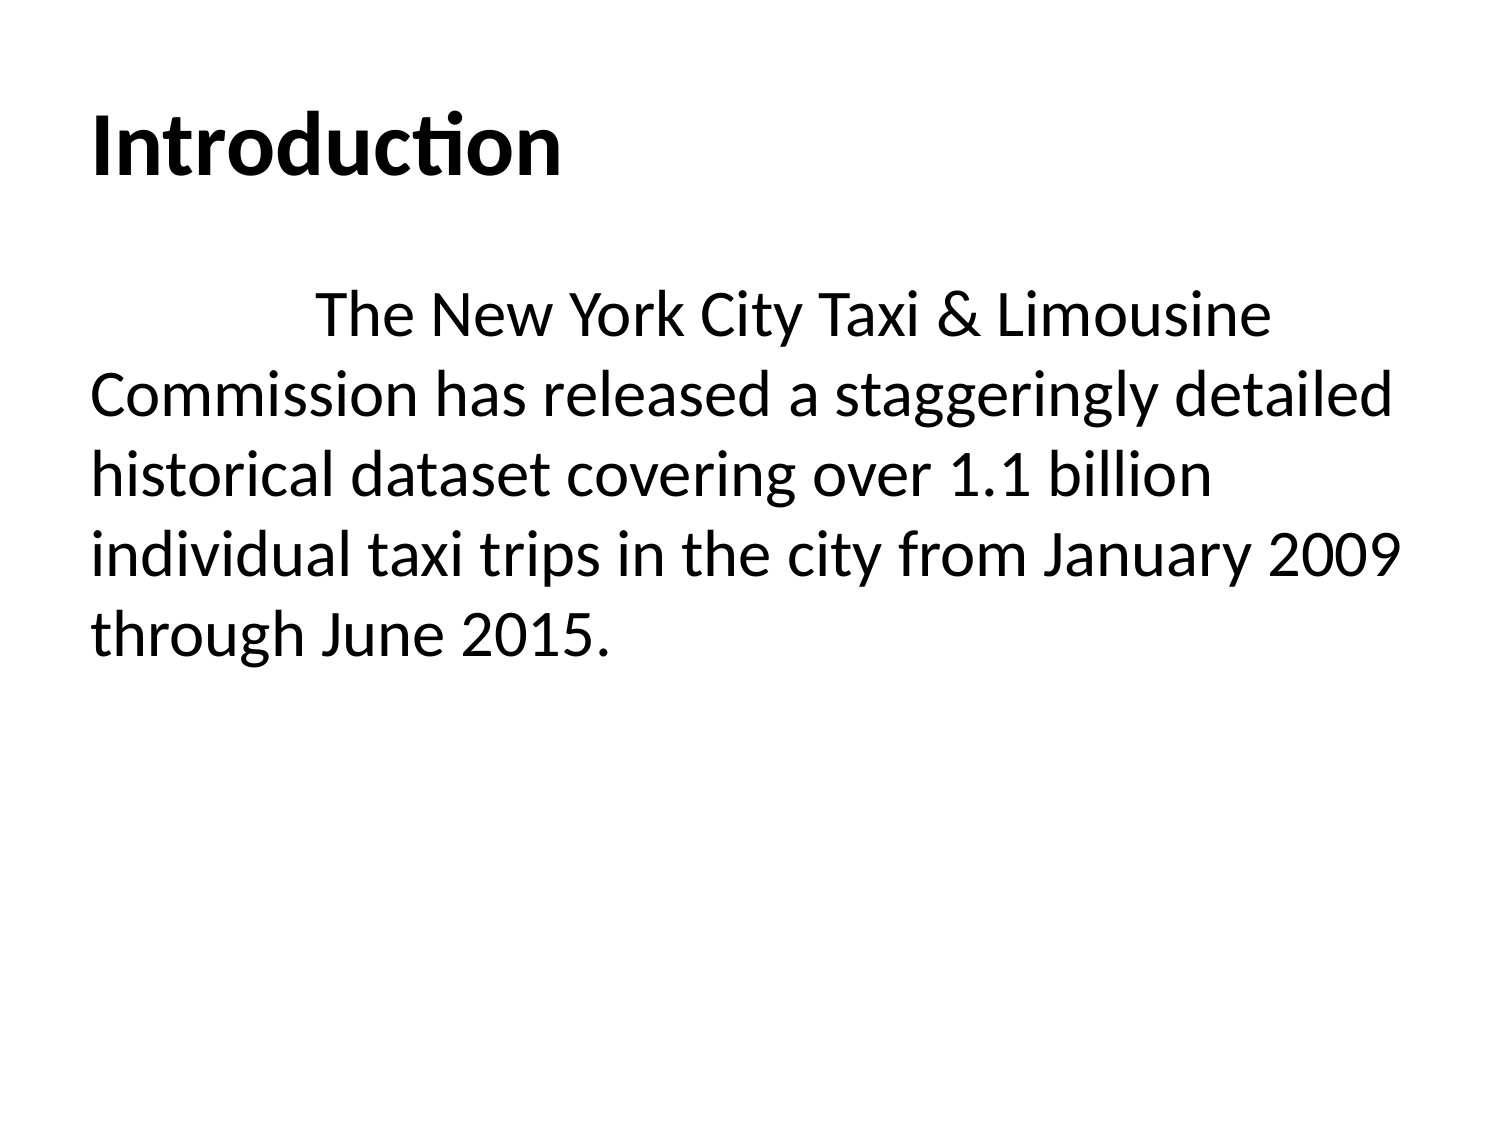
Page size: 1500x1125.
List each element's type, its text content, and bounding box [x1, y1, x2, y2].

title Introduction [75, 45, 1425, 233]
list The New York City Taxi & Limousine Commission has released a staggeringly detailed historical dataset covering over 1.1 billion individual taxi trips in the city from January 2009 through June 2015. [75, 262, 1425, 1005]
